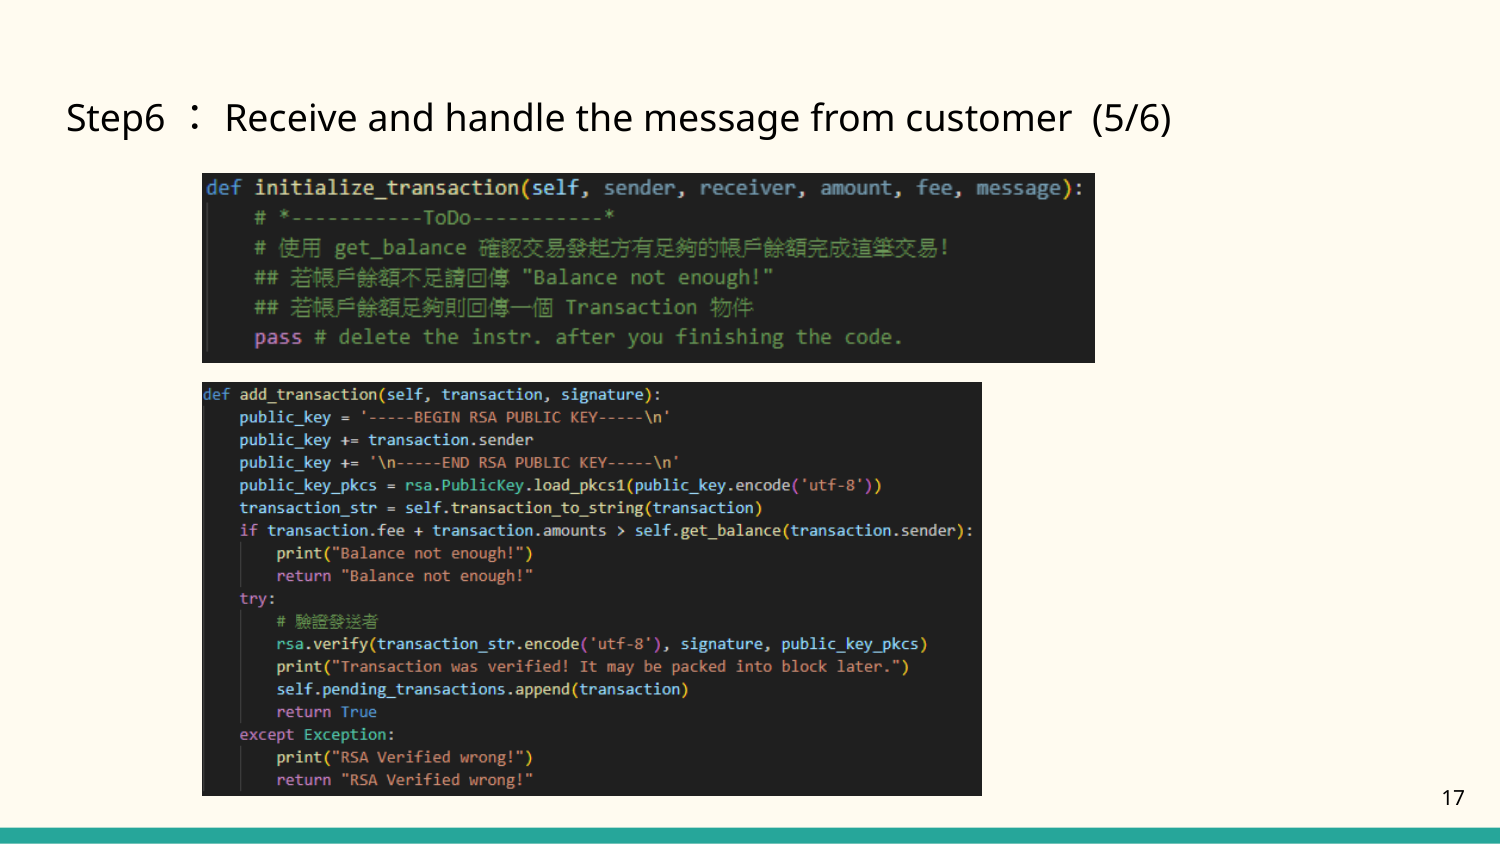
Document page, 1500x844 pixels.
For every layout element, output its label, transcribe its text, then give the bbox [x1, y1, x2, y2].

title Step6：Receive and handle the message from customer (5/6) [51, 72, 1449, 174]
picture [202, 381, 982, 796]
slide_number 17 [1389, 764, 1480, 830]
picture [202, 173, 1096, 363]
